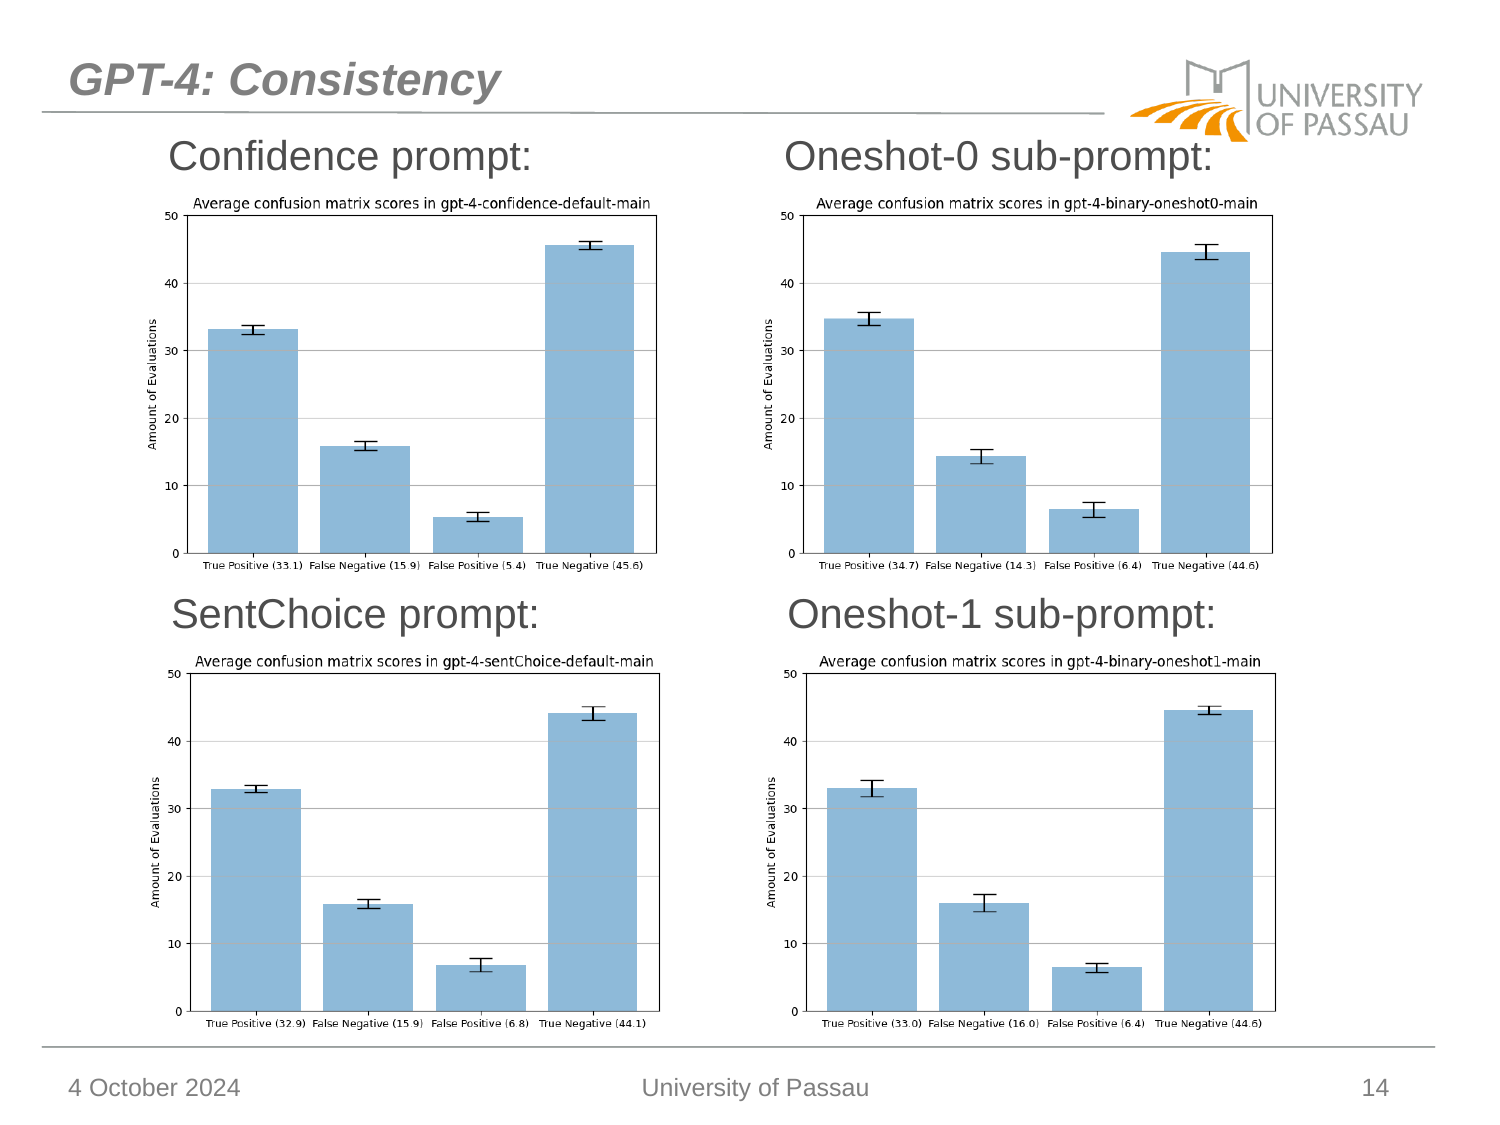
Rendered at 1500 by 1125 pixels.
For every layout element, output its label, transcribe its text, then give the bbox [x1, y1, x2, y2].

footer University of Passau [331, 1057, 1181, 1117]
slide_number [53, 1057, 320, 1117]
title GPT-4: Consistency [53, 28, 1116, 113]
picture [1122, 53, 1430, 148]
text_box Oneshot-0 sub-prompt: [748, 98, 1281, 185]
picture [751, 184, 1284, 584]
text_box SentChoice prompt: [135, 591, 668, 644]
list Confidence prompt: [132, 98, 665, 185]
picture [138, 642, 671, 1042]
text_box Oneshot-1 sub-prompt: [751, 592, 1247, 644]
picture [754, 642, 1287, 1042]
slide_number 14 [1346, 1057, 1436, 1117]
picture [135, 184, 668, 584]
